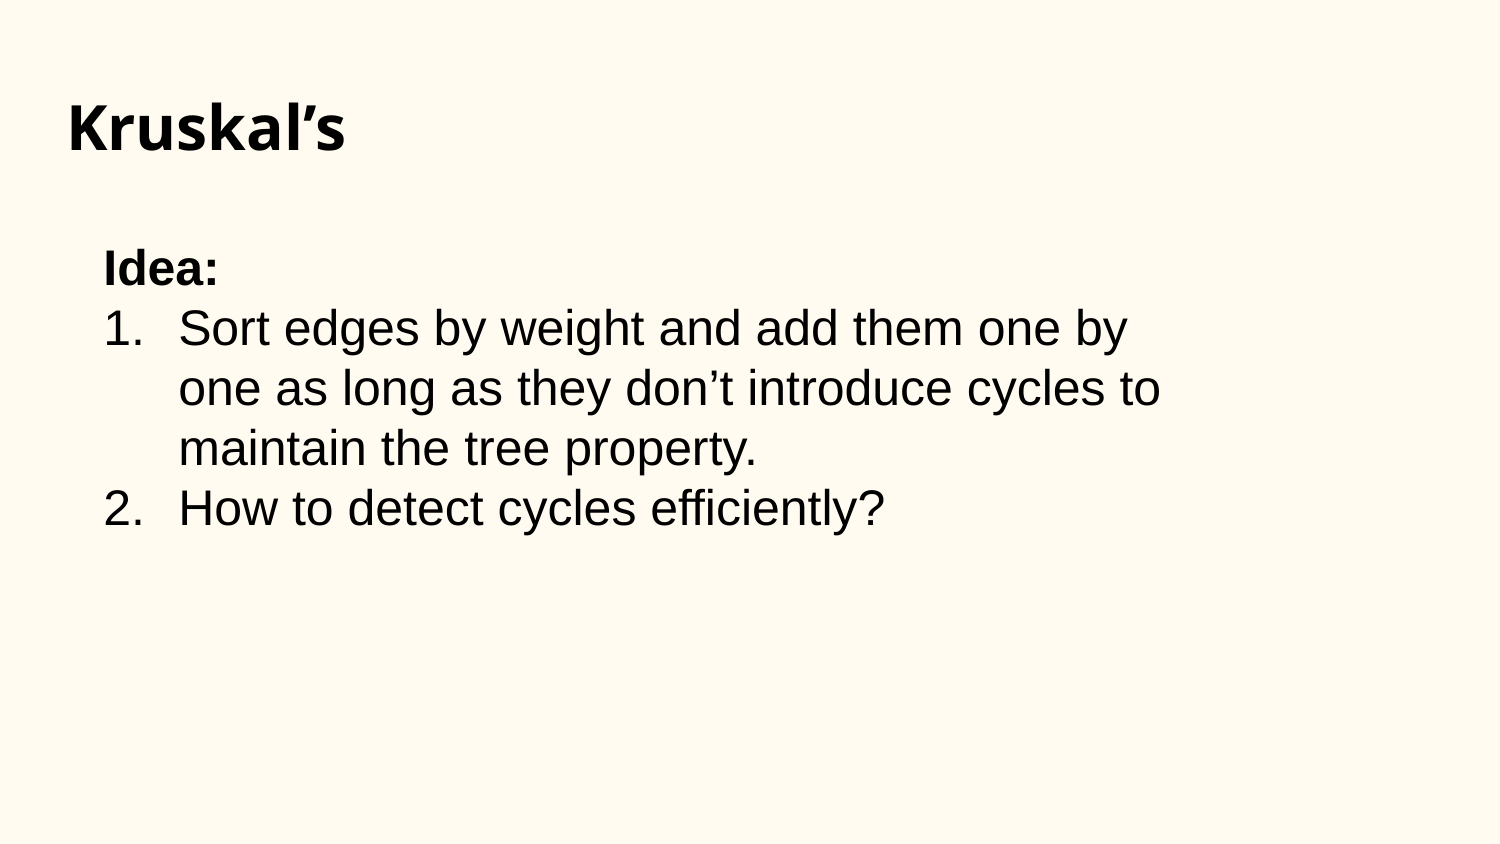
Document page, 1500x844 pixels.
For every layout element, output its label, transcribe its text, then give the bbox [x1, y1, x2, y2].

text_box Idea: Sort edges by weight and add them one by one as long as they don’t introduce cycles to maintain the tree property. How to detect cycles efficiently? [88, 228, 1204, 664]
title Kruskal’s [51, 72, 1449, 174]
